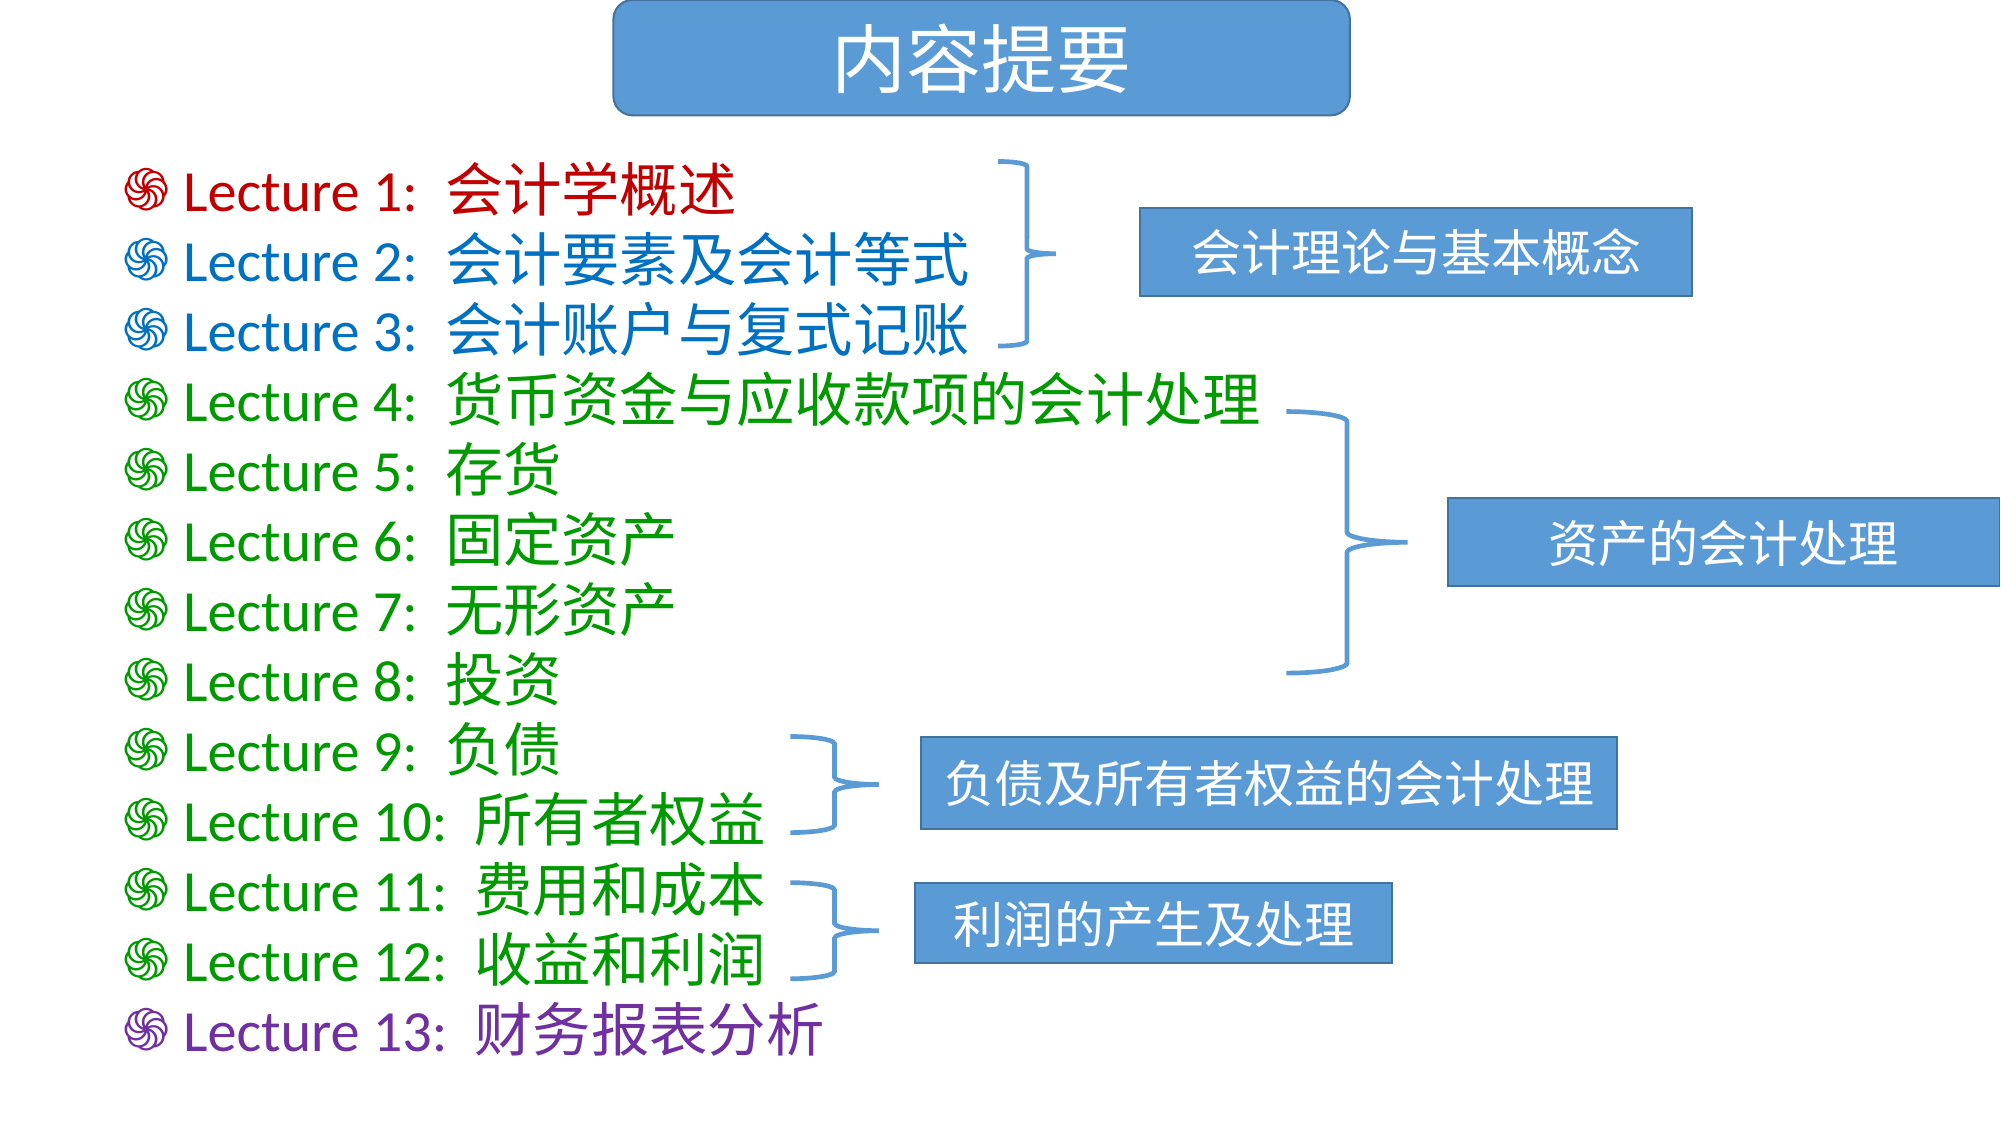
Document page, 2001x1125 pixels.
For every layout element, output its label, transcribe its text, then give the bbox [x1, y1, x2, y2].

text_box [790, 735, 879, 834]
text_box Lecture 1: 会计学概述 Lecture 2: 会计要素及会计等式 Lecture 3: 会计账户与复式记账 Lecture 4: 货币资金与应收款项的会计处理 Lecture 5: 存货 Lecture 6: 固定资产 Lecture 7: 无形资产 Lecture 8: 投资 Lecture 9: 负债 Lecture 10: 所有者权益 Lecture 11: 费用和成本 Lecture 12: 收益和利润 Lecture 13: 财务报表分析 [107, 145, 1762, 1115]
text_box 负债及所有者权益的会计处理 [920, 736, 1618, 830]
text_box 会计理论与基本概念 [1139, 207, 1693, 297]
text_box 利润的产生及处理 [914, 882, 1393, 964]
text_box 内容提要 [612, 0, 1351, 117]
text_box [1286, 411, 1408, 674]
text_box [790, 882, 879, 980]
text_box [998, 160, 1056, 347]
text_box 资产的会计处理 [1447, 497, 2000, 587]
